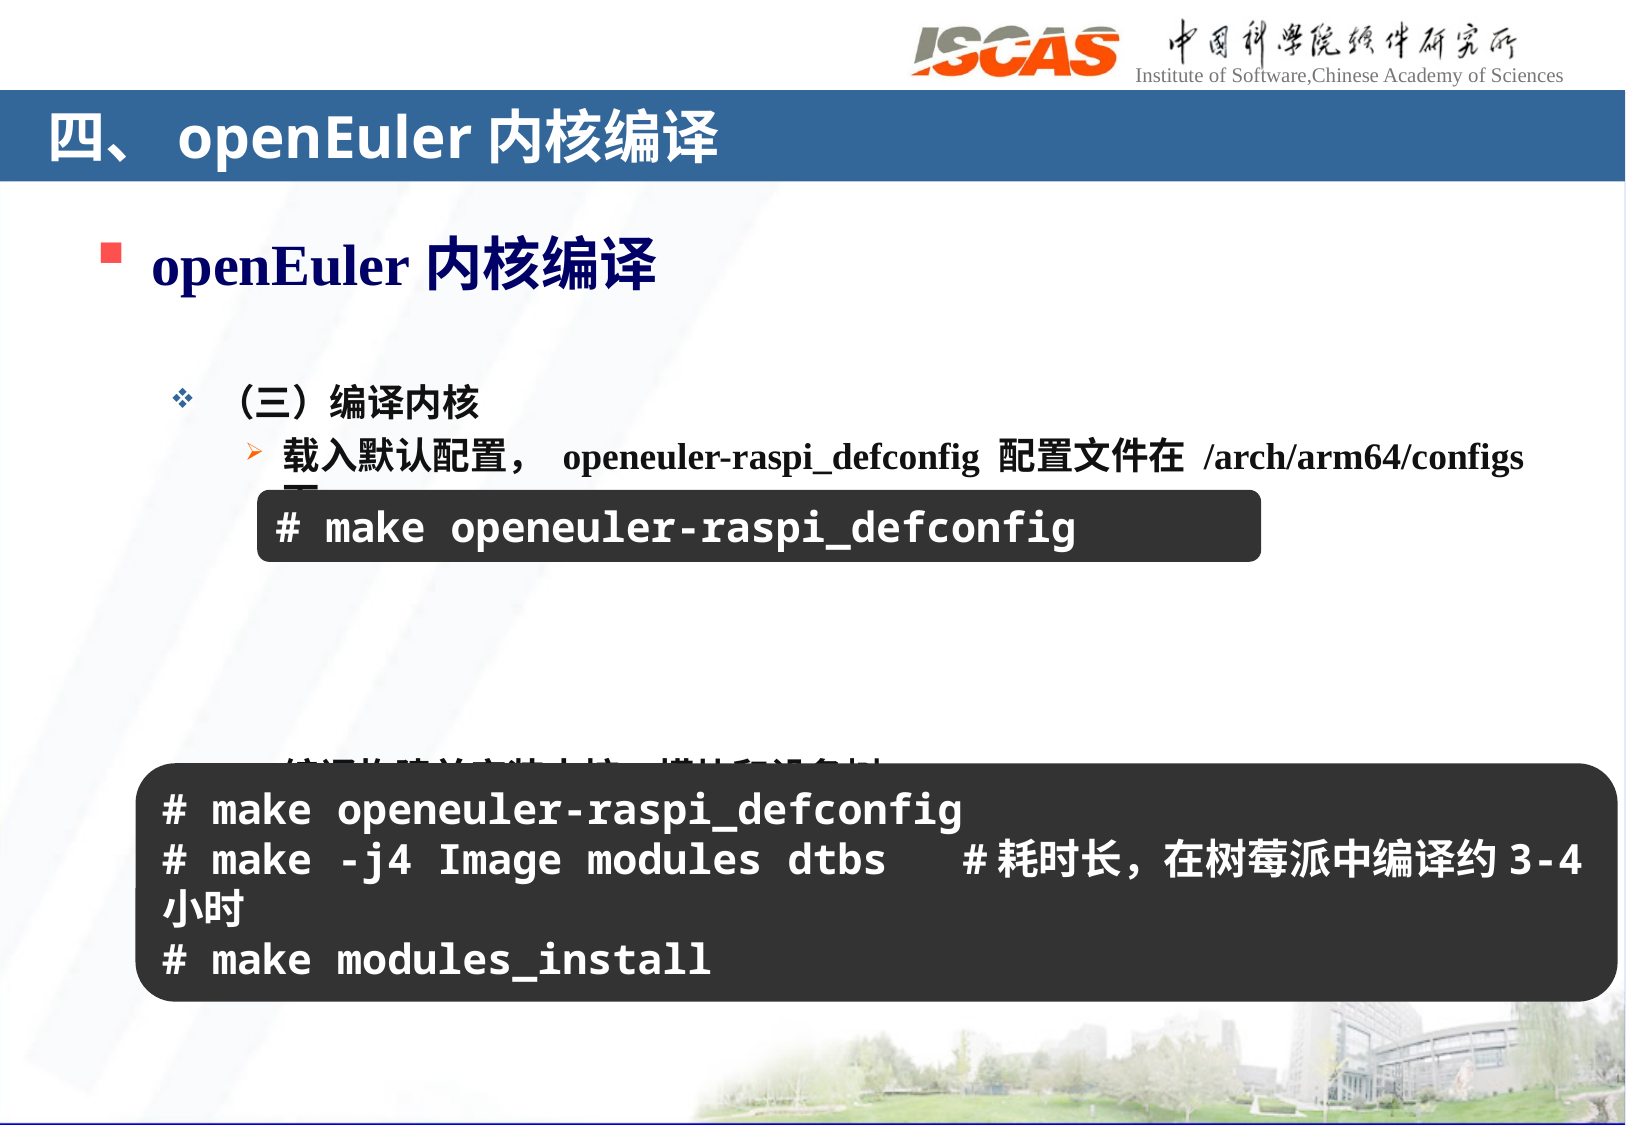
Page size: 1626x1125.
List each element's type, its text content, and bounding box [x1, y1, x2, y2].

text_box # make openeuler-raspi_defconfig # make -j4 Image modules dtbs #耗时长，在树莓派中编译约3-4小时 # make modules_install [135, 763, 1618, 1002]
text_box # make openeuler-raspi_defconfig [257, 489, 1262, 562]
title 四、openEuler内核编译 [0, 89, 1625, 182]
picture [1166, 15, 1519, 71]
picture [907, 18, 1132, 87]
list openEuler内核编译 （三）编译内核 载入默认配置， openeuler-raspi_defconfig 配置文件在 /arch/arm64/configs 下。 编译构建并安装内核、模块和设备树 可先用 make help | grep Image 查看支持的 Image，并替代命令中的 Image。 [79, 219, 1602, 1107]
picture [0, 92, 1626, 1125]
